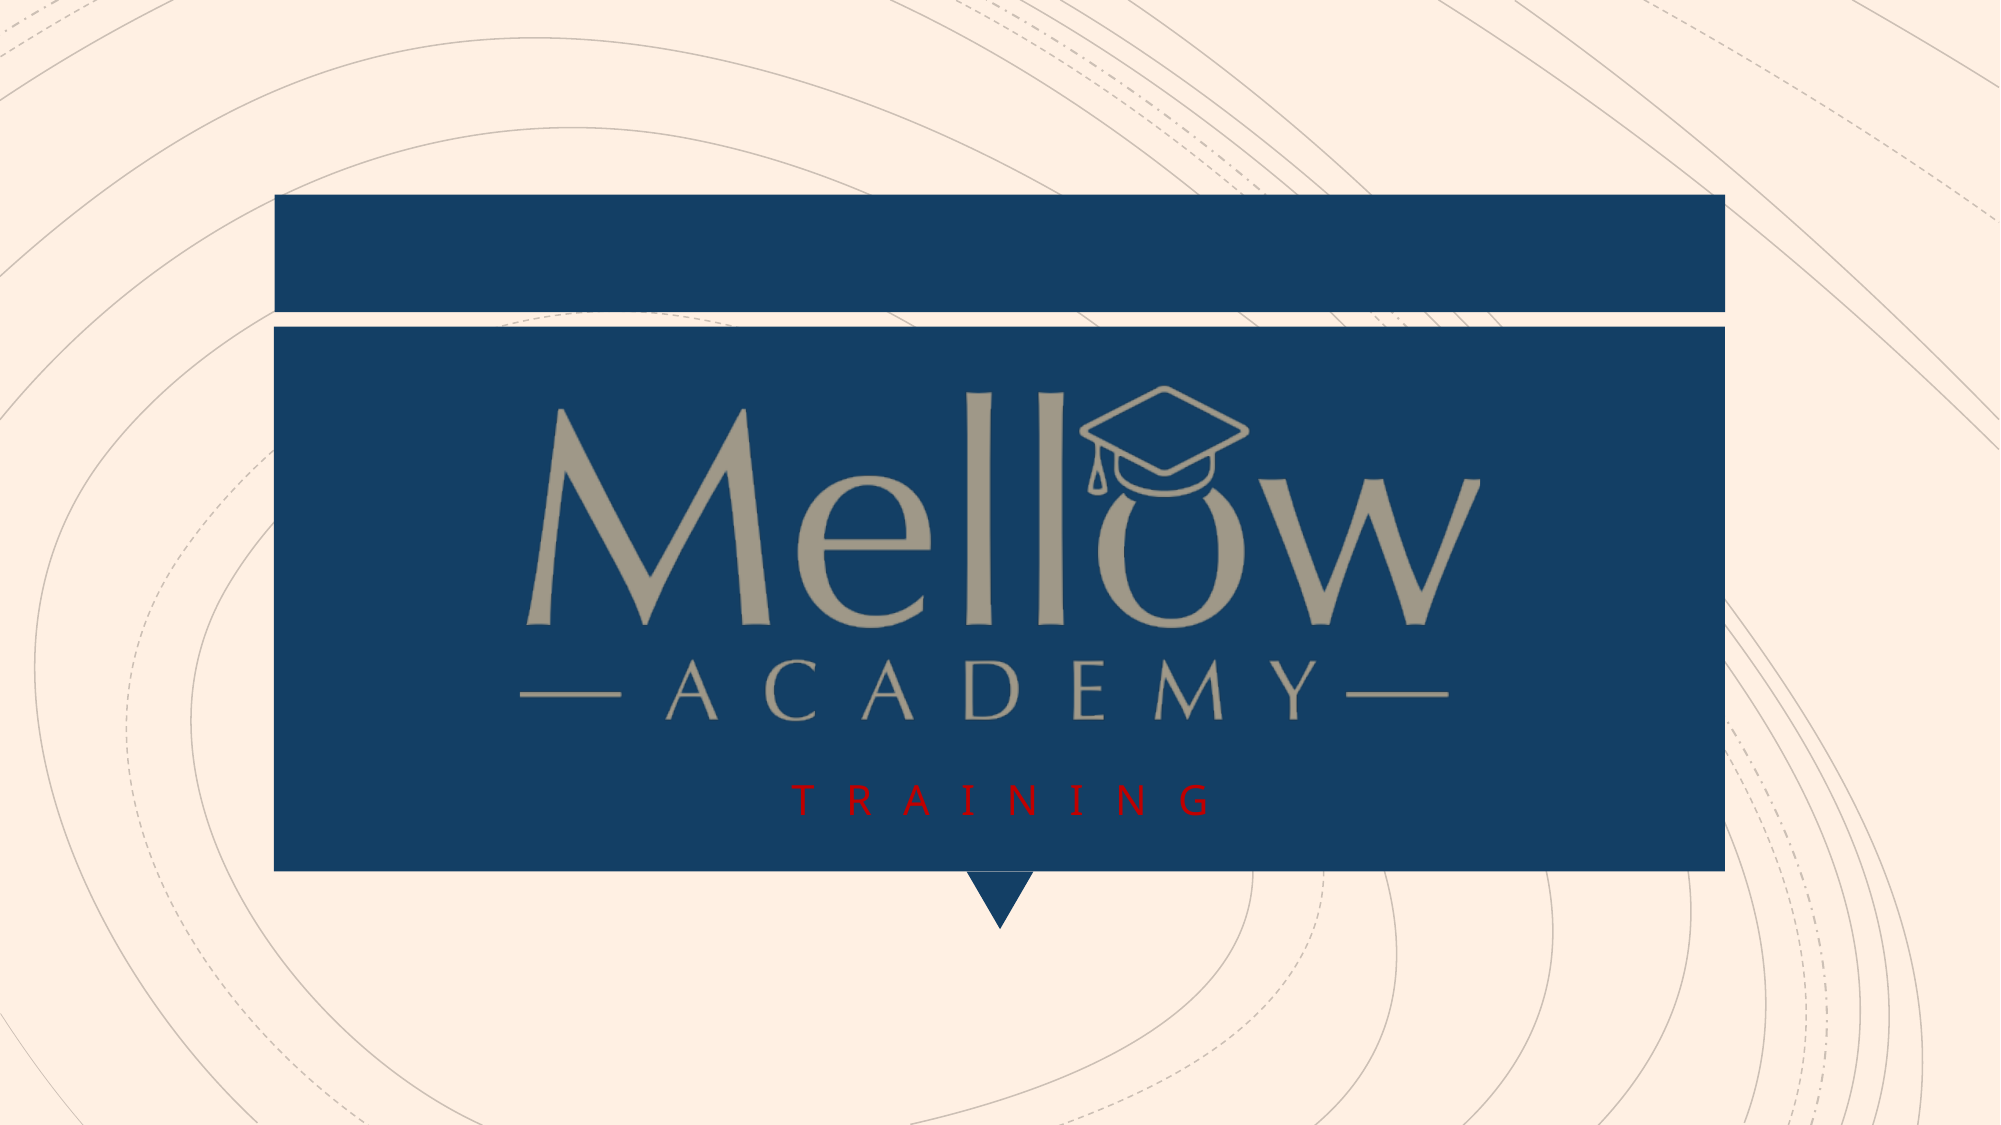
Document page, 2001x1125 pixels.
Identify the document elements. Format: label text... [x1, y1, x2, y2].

subtitle TRAINING [288, 774, 1712, 837]
picture [519, 384, 1481, 741]
